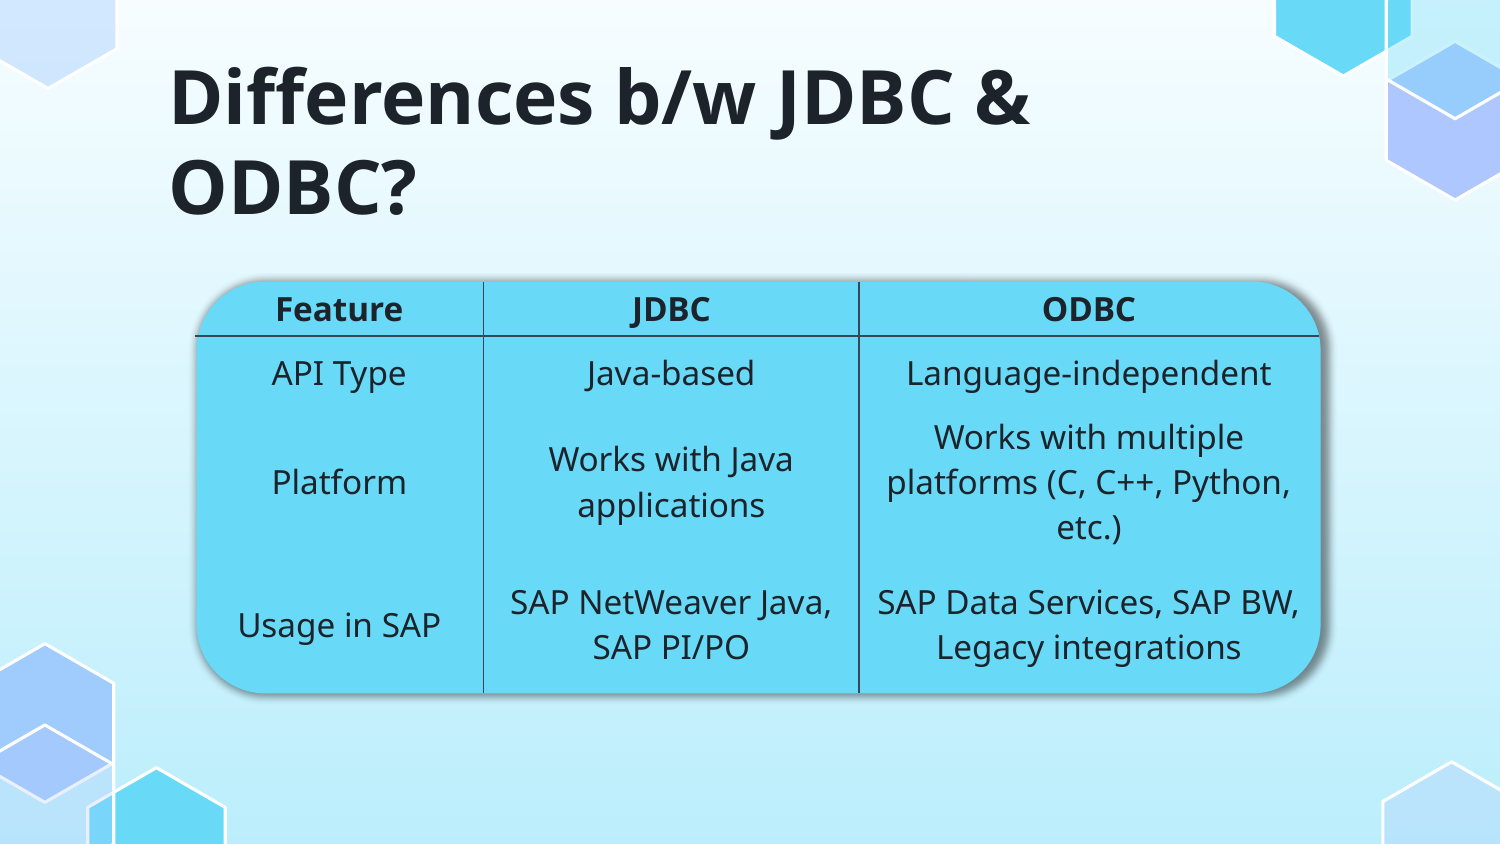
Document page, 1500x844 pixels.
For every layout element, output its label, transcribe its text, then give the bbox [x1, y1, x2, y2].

table_cell API Type [195, 337, 483, 408]
table_cell Works with Java applications [484, 408, 858, 555]
table_header JDBC [484, 282, 858, 335]
text_box Differences b/w JDBC & ODBC? [153, 112, 1233, 245]
table_cell Java-based [484, 337, 858, 408]
table_header ODBC [860, 282, 1319, 335]
table_header Feature [195, 282, 483, 335]
table_cell SAP Data Services, SAP BW, Legacy integrations [860, 555, 1319, 693]
table_cell Language-independent [860, 337, 1319, 408]
table_cell SAP NetWeaver Java, SAP PI/PO [484, 555, 858, 693]
table_cell Usage in SAP [195, 555, 483, 693]
table_cell Platform [195, 408, 483, 555]
text_box [1319, 327, 1323, 648]
table_cell Works with multiple platforms (C, C++, Python, etc.) [860, 408, 1319, 555]
